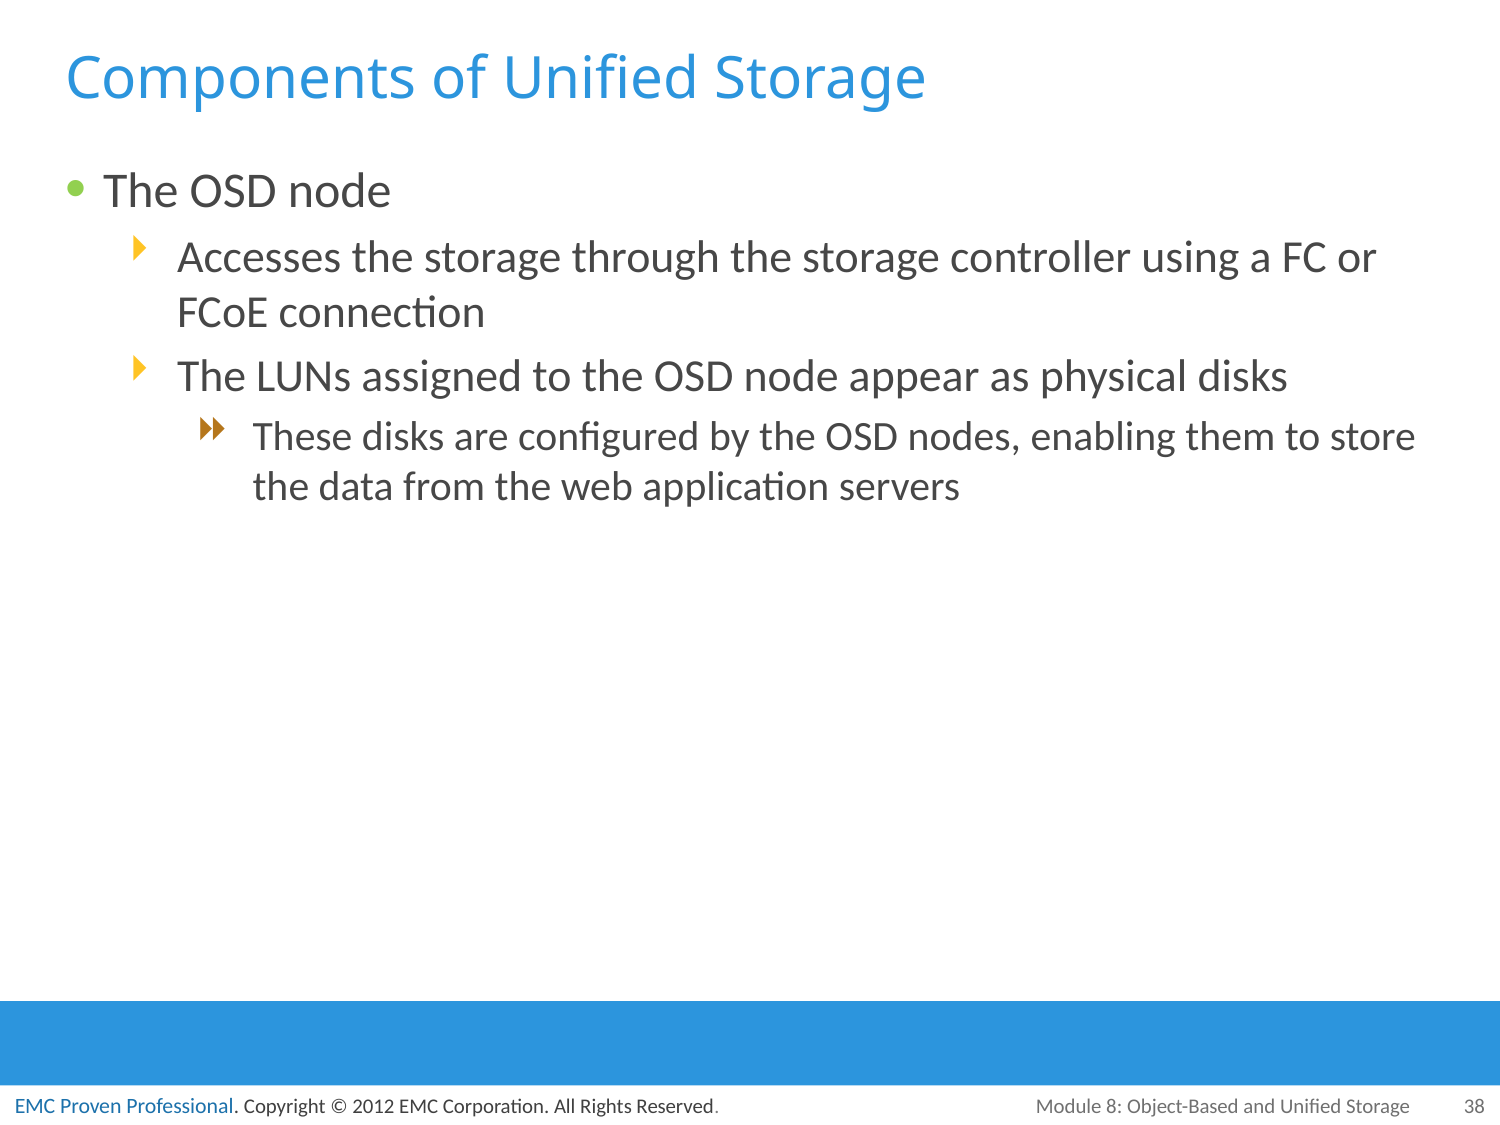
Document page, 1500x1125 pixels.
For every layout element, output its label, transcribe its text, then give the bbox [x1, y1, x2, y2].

slide_number 38 [1425, 1087, 1500, 1125]
footer Module 8: Object-Based and Unified Storage [737, 1087, 1425, 1125]
title Components of Unified Storage [49, 12, 1438, 138]
list The OSD node Accesses the storage through the storage controller using a FC or FCoE connection The LUNs assigned to the OSD node appear as physical disks These disks are configured by the OSD nodes, enabling them to store the data from the web application servers [49, 149, 1438, 1001]
